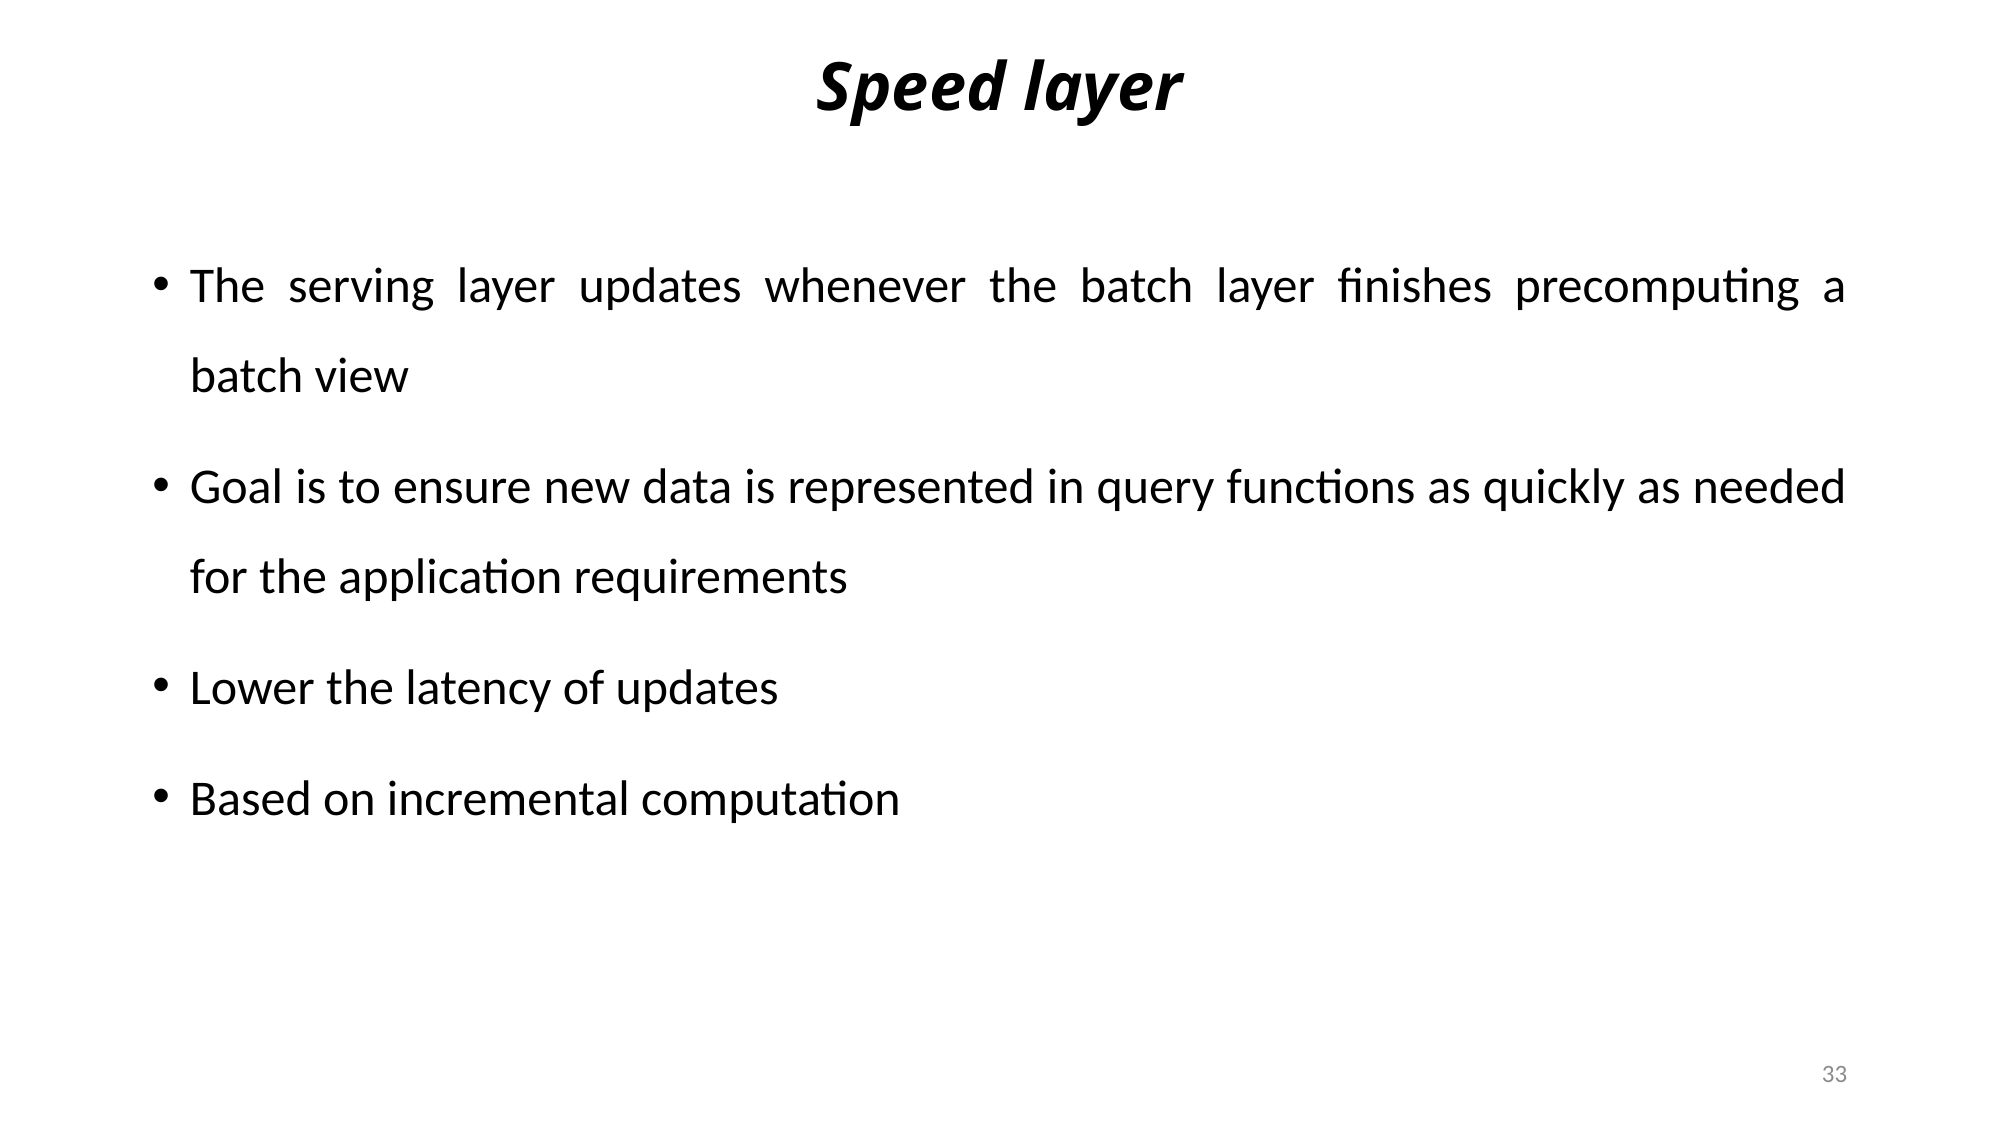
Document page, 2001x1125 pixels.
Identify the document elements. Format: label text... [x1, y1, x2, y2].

slide_number 33 [1412, 1042, 1863, 1103]
list The serving layer updates whenever the batch layer finishes precomputing a batch view Goal is to ensure new data is represented in query functions as quickly as needed for the application requirements Lower the latency of updates Based on incremental computation [137, 215, 1863, 1002]
title Speed layer [137, 21, 1863, 157]
